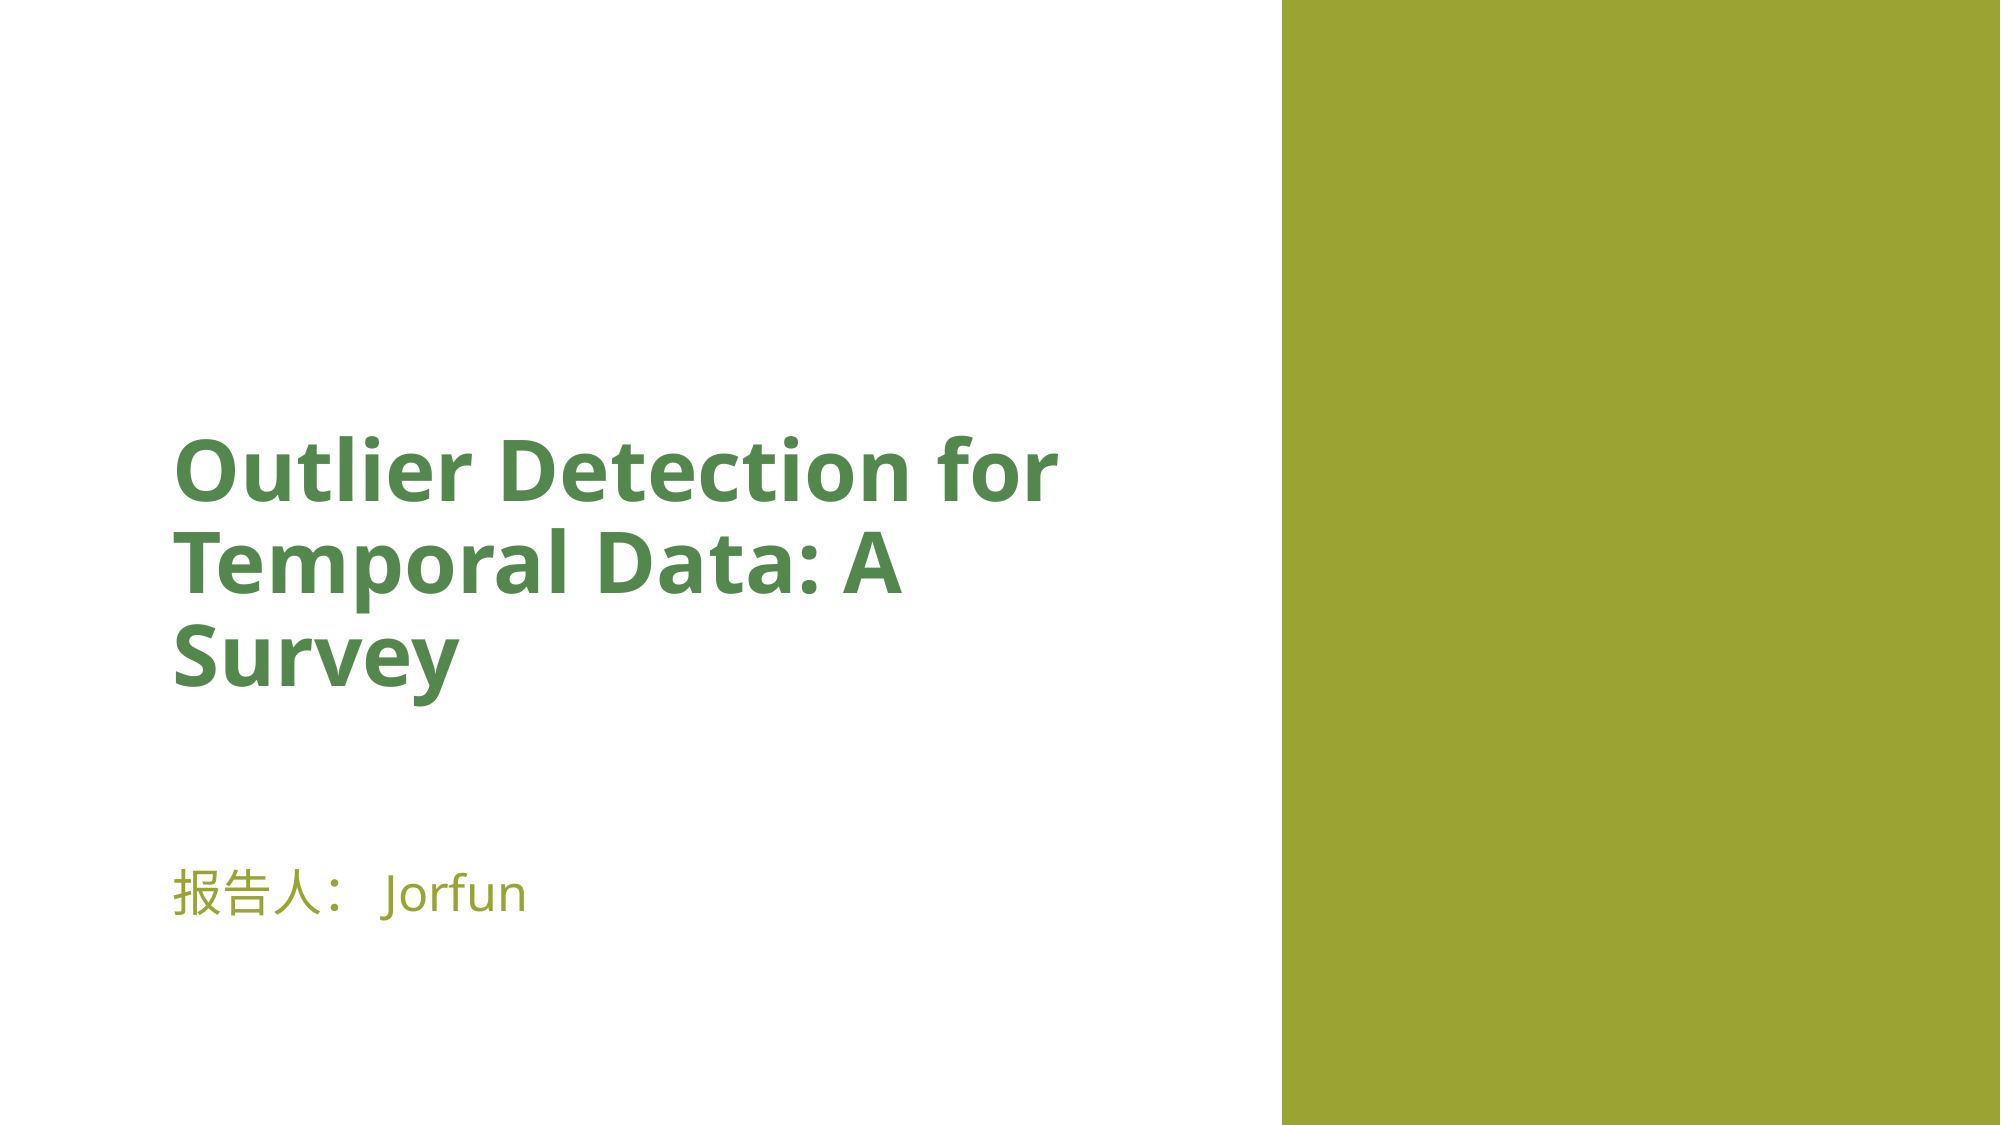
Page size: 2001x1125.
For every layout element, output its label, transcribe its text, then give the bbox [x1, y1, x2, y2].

list Outlier Detection for Temporal Data: A Survey [157, 420, 1105, 705]
list 报告人：Jorfun [157, 860, 1105, 907]
